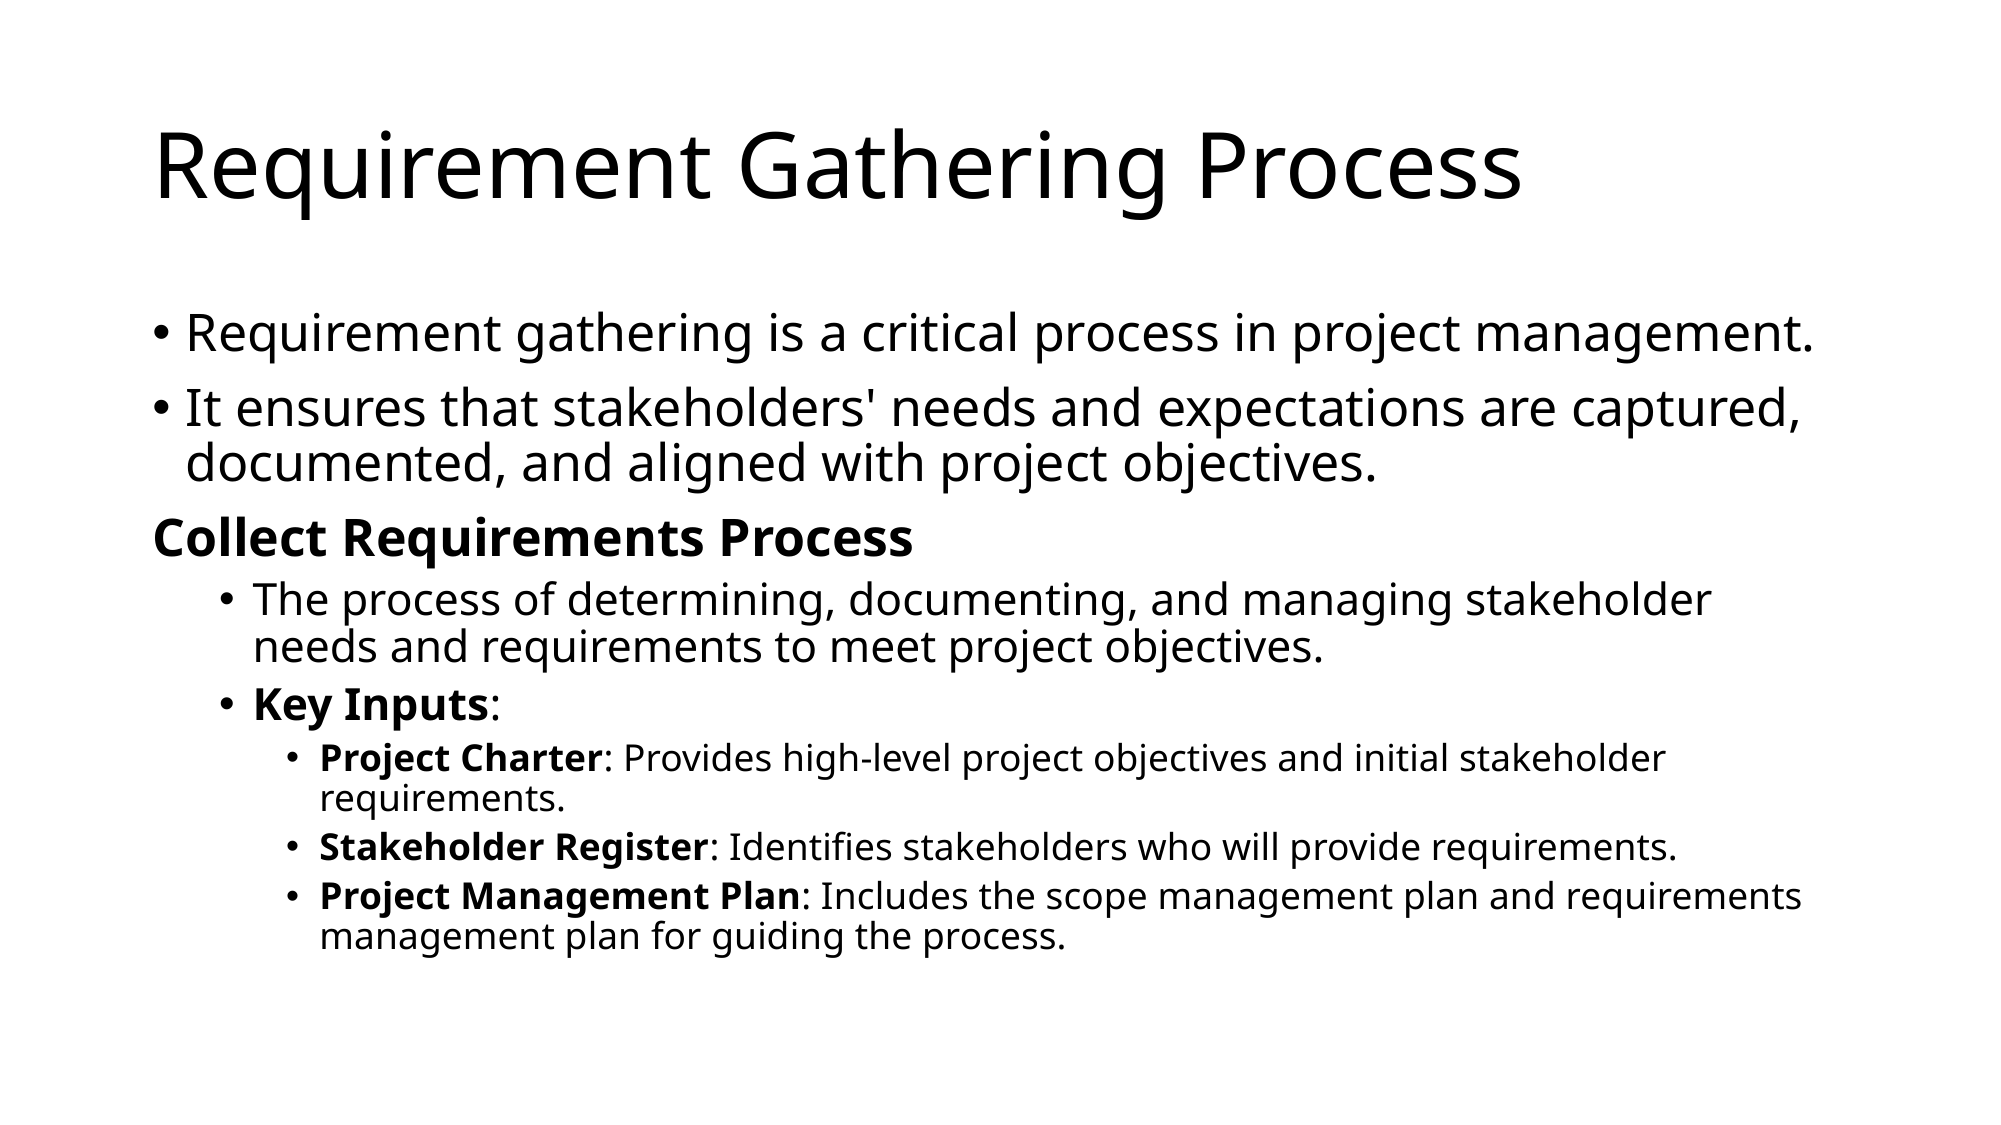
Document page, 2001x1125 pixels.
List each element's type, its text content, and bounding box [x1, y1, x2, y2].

list Requirement gathering is a critical process in project management. It ensures that stakeholders' needs and expectations are captured, documented, and aligned with project objectives. Collect Requirements Process The process of determining, documenting, and managing stakeholder needs and requirements to meet project objectives. Key Inputs: Project Charter: Provides high-level project objectives and initial stakeholder requirements. Stakeholder Register: Identifies stakeholders who will provide requirements. Project Management Plan: Includes the scope management plan and requirements management plan for guiding the process. [137, 299, 1863, 1014]
title Requirement Gathering Process [137, 59, 1863, 278]
